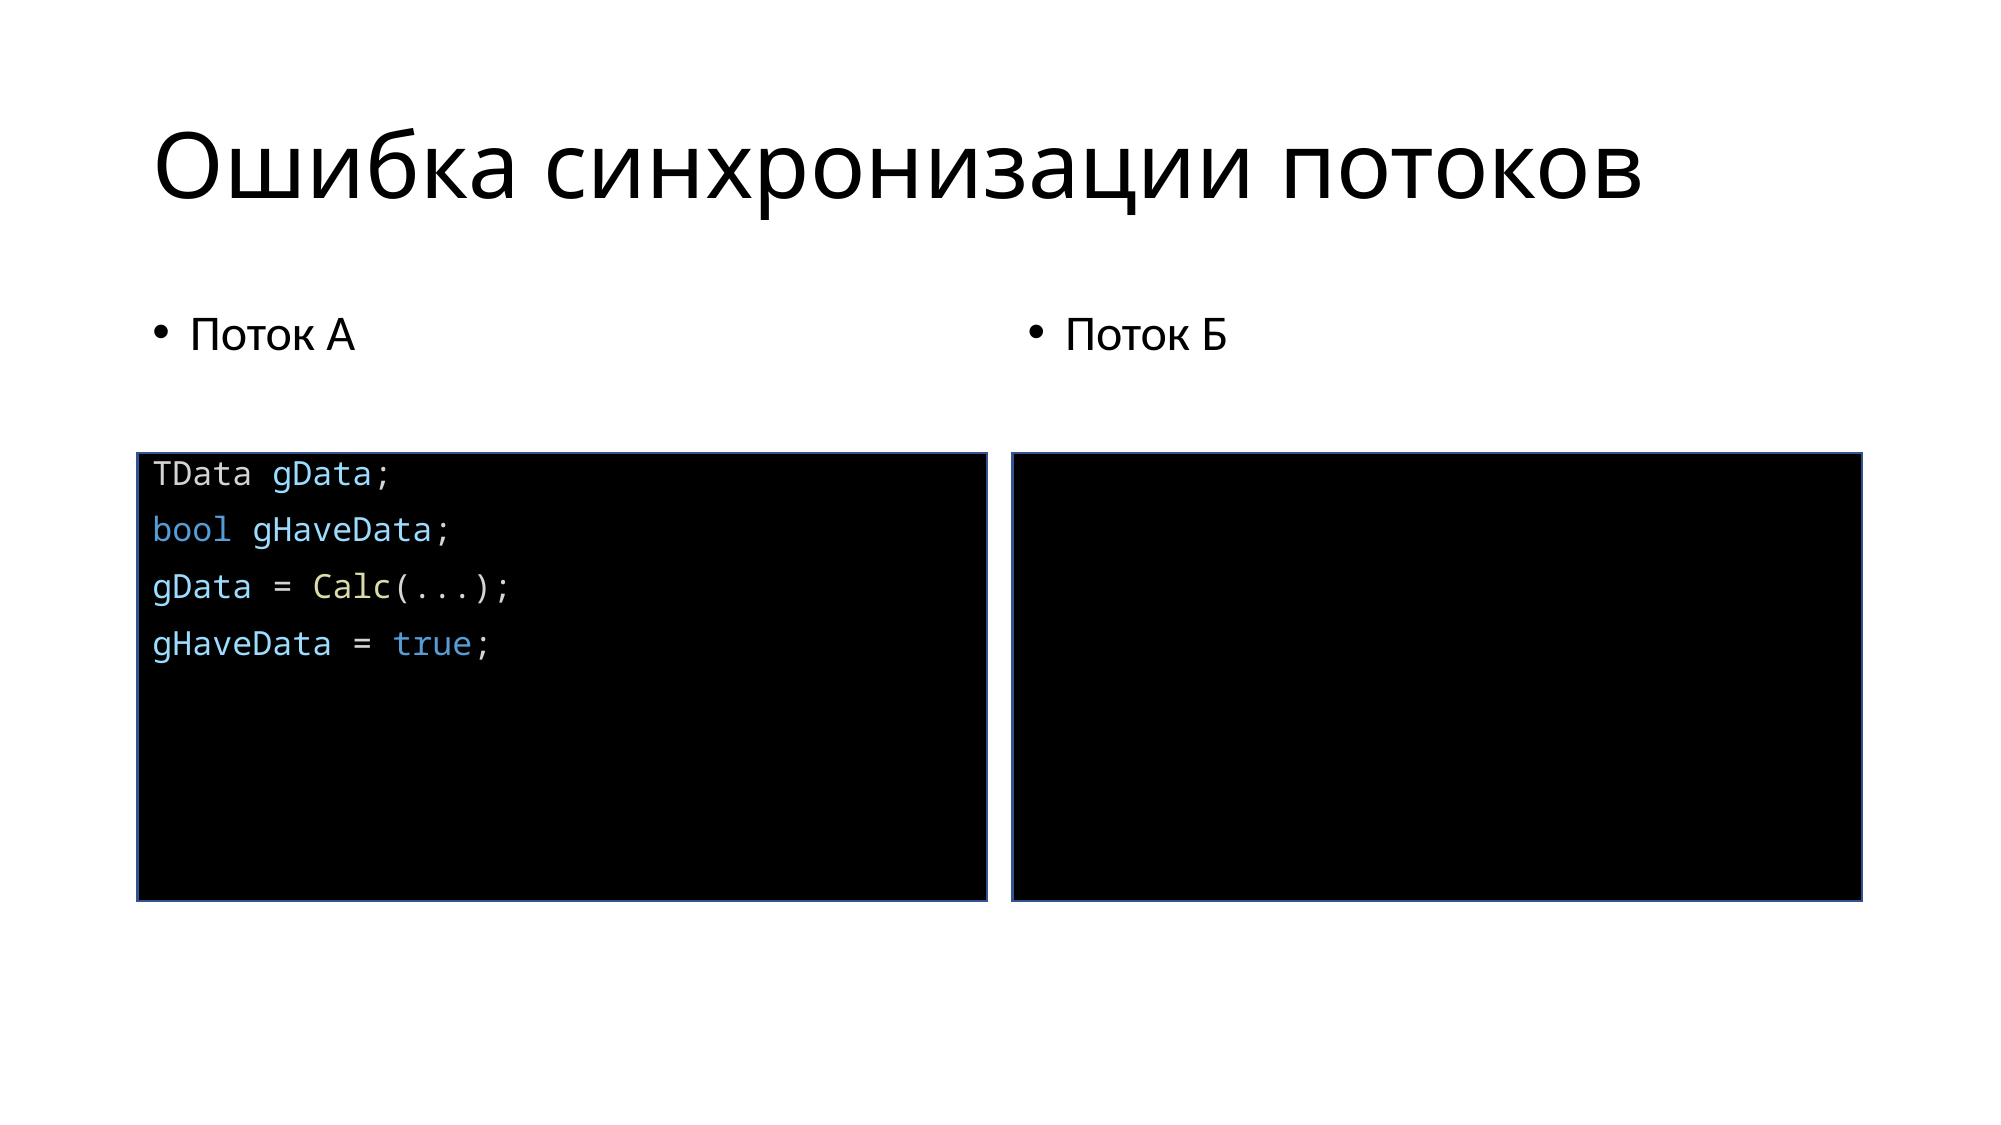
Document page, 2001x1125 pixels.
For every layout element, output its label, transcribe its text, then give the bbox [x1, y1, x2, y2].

list Поток А TData gData; bool gHaveData; gData = Calc(...); gHaveData = true; // компилятор может поменять // местами присваивания и // это приведёт к некорректной // работе [137, 299, 988, 1014]
list Поток Б if (gHaveData) { DoSomething(gData); } [1012, 299, 1863, 1014]
title Ошибка синхронизации потоков [137, 59, 1863, 278]
